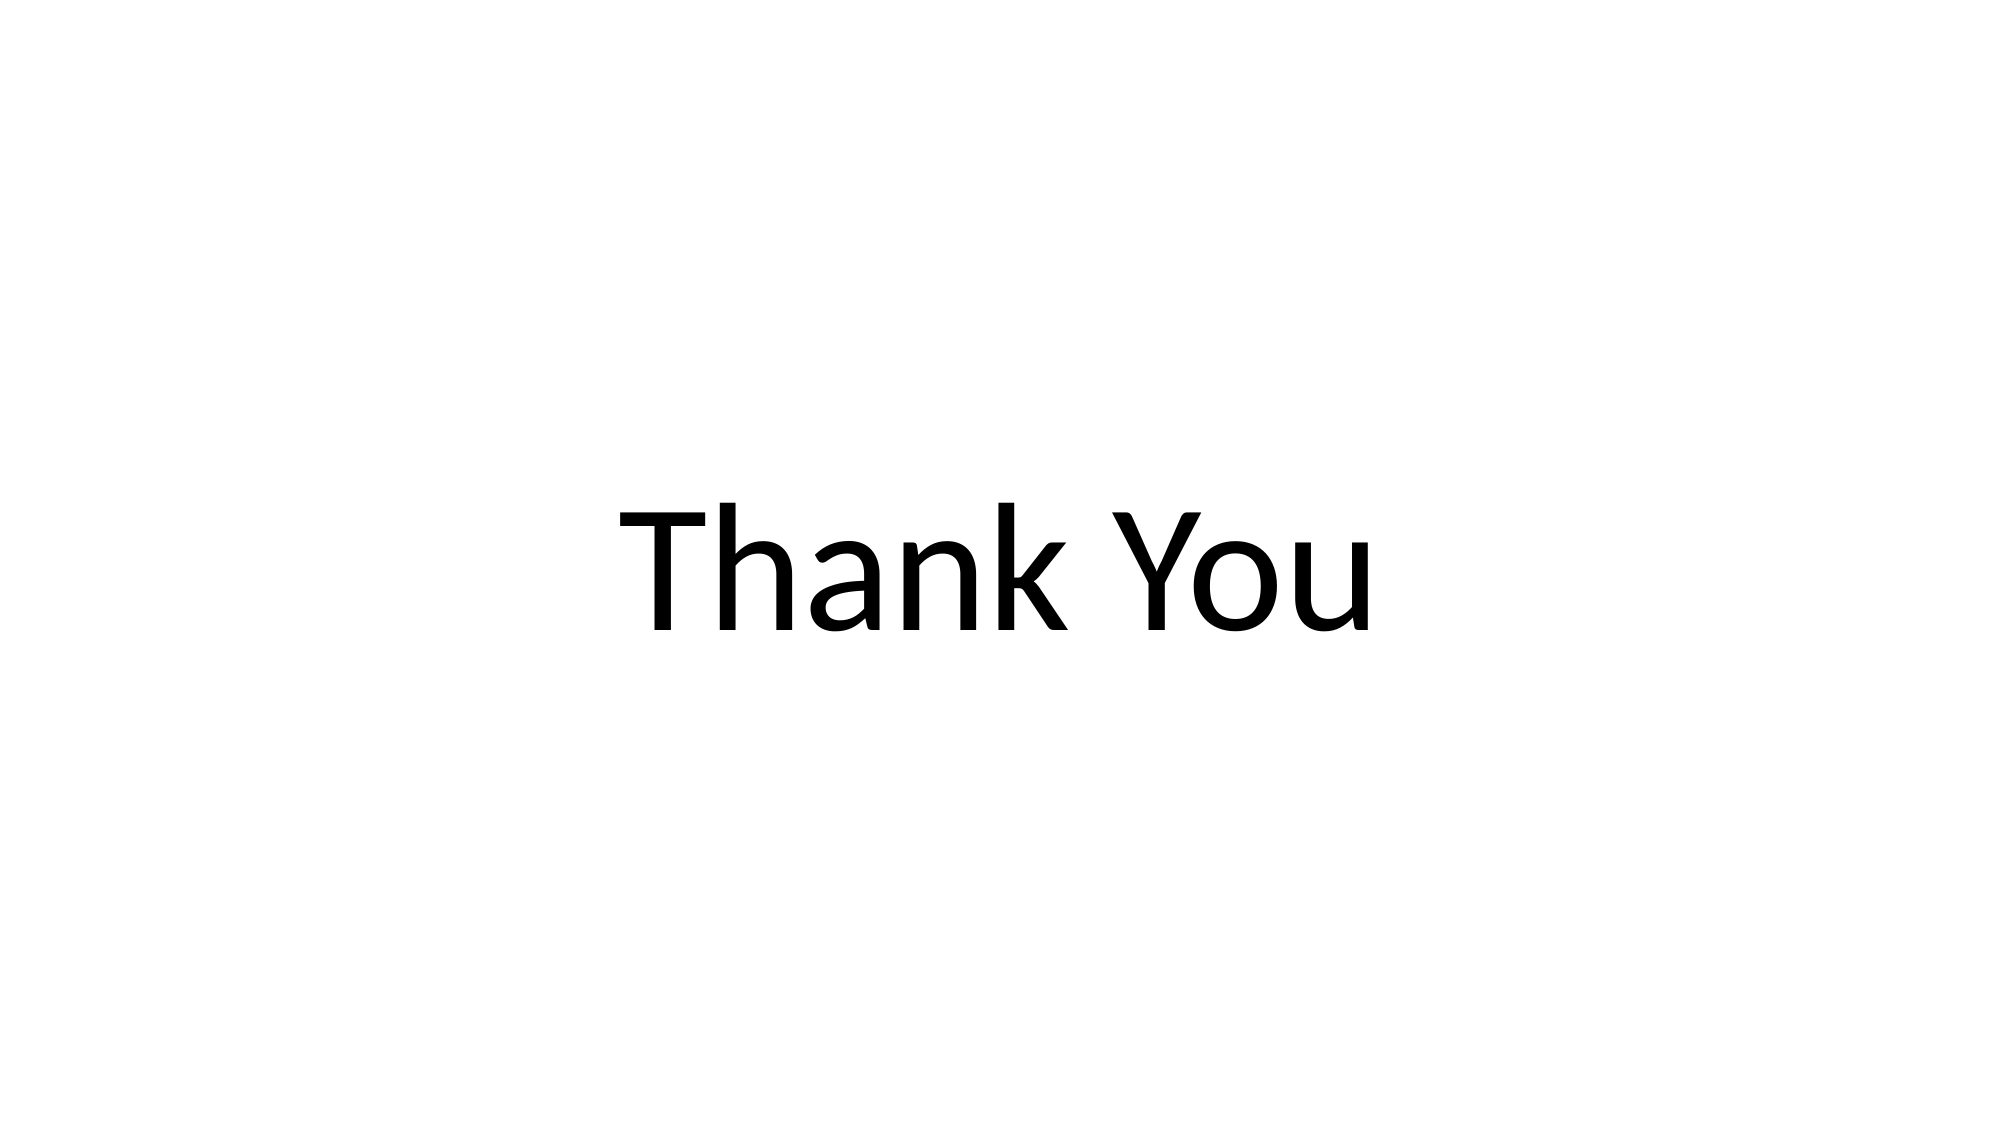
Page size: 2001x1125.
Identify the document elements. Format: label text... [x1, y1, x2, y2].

list Thank You [137, 464, 1863, 695]
